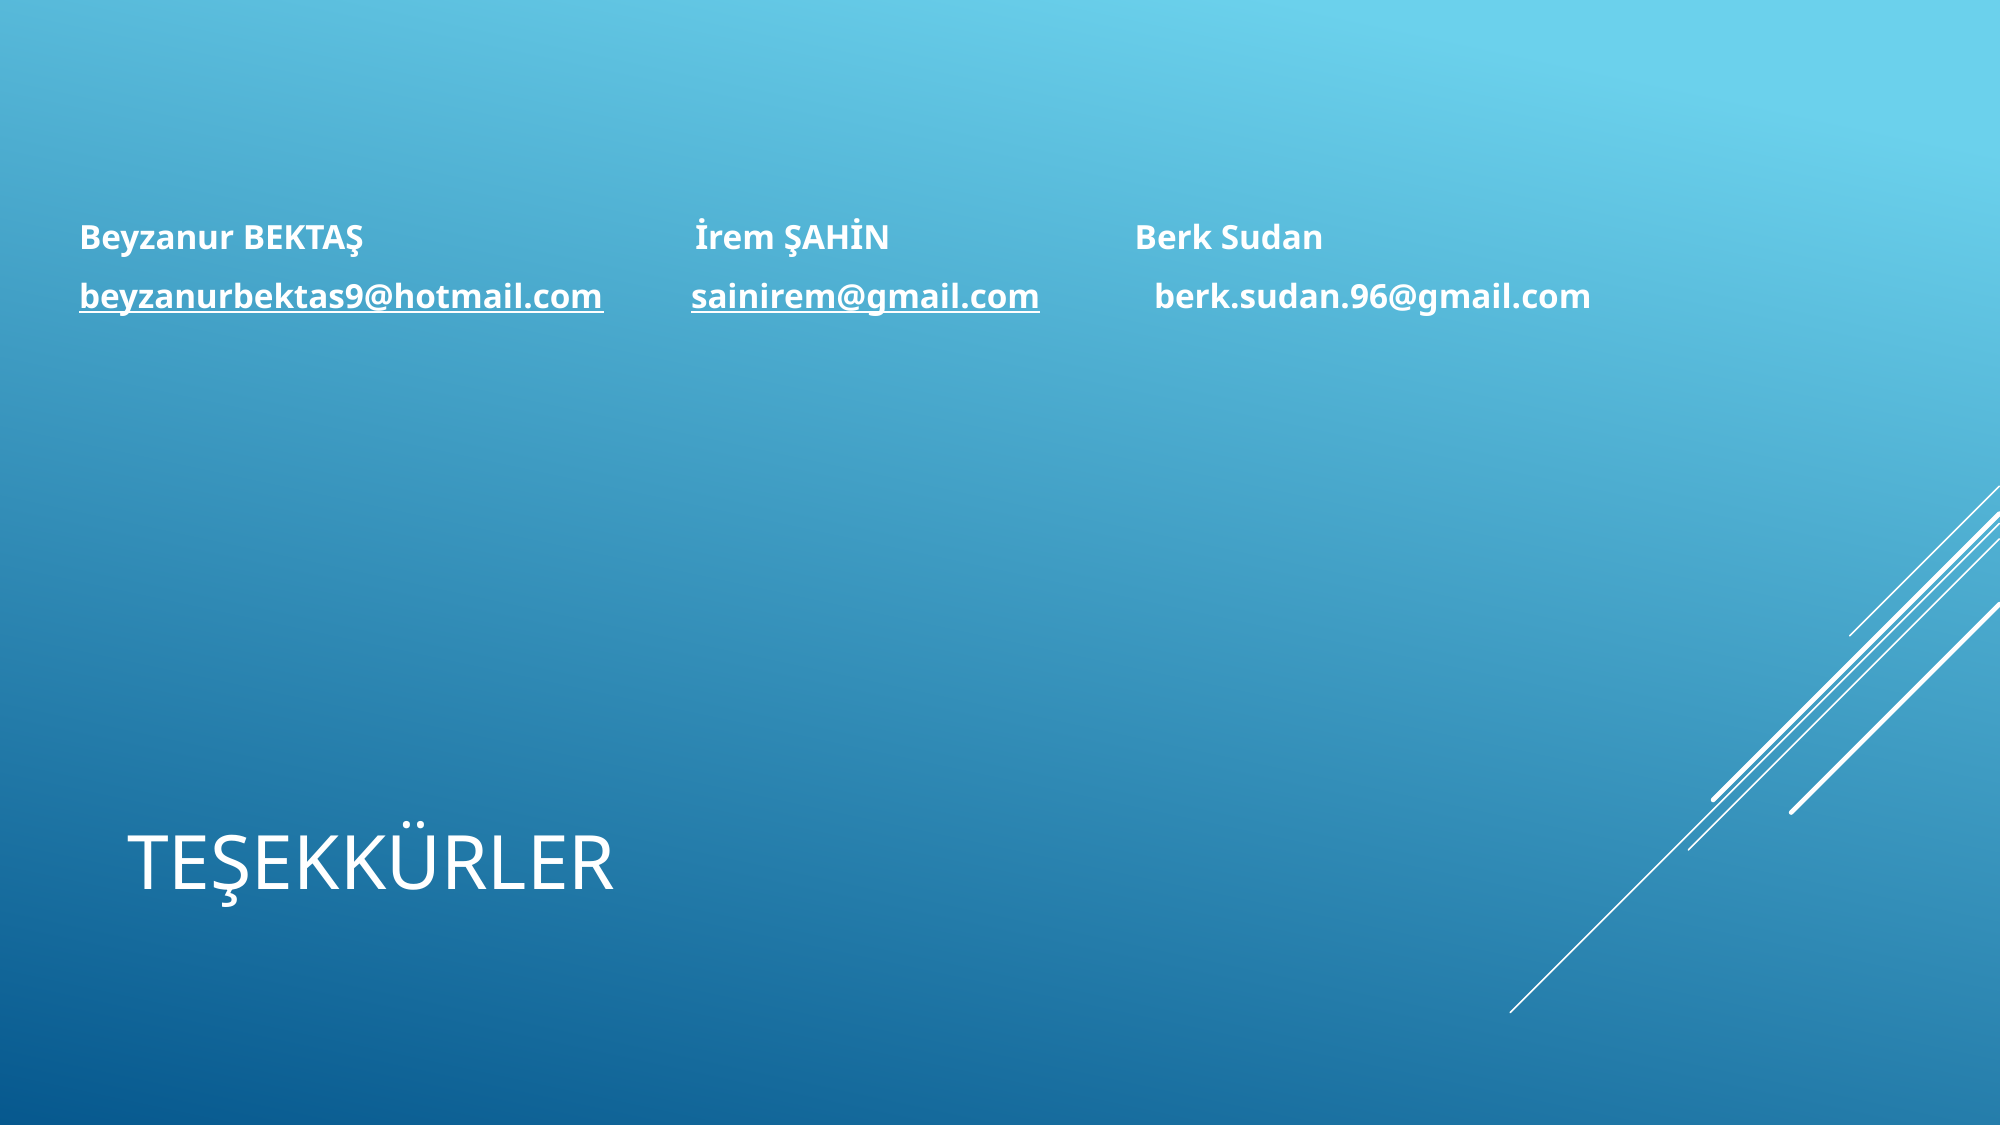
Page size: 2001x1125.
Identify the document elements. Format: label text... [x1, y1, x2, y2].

title Teşekkürler [112, 736, 1513, 984]
list Beyzanur BEKTAŞ İrem ŞAHİN Berk Sudan beyzanurbektas9@hotmail.com sainirem@gmail.com berk.sudan.96@gmail.com [64, 208, 1944, 636]
